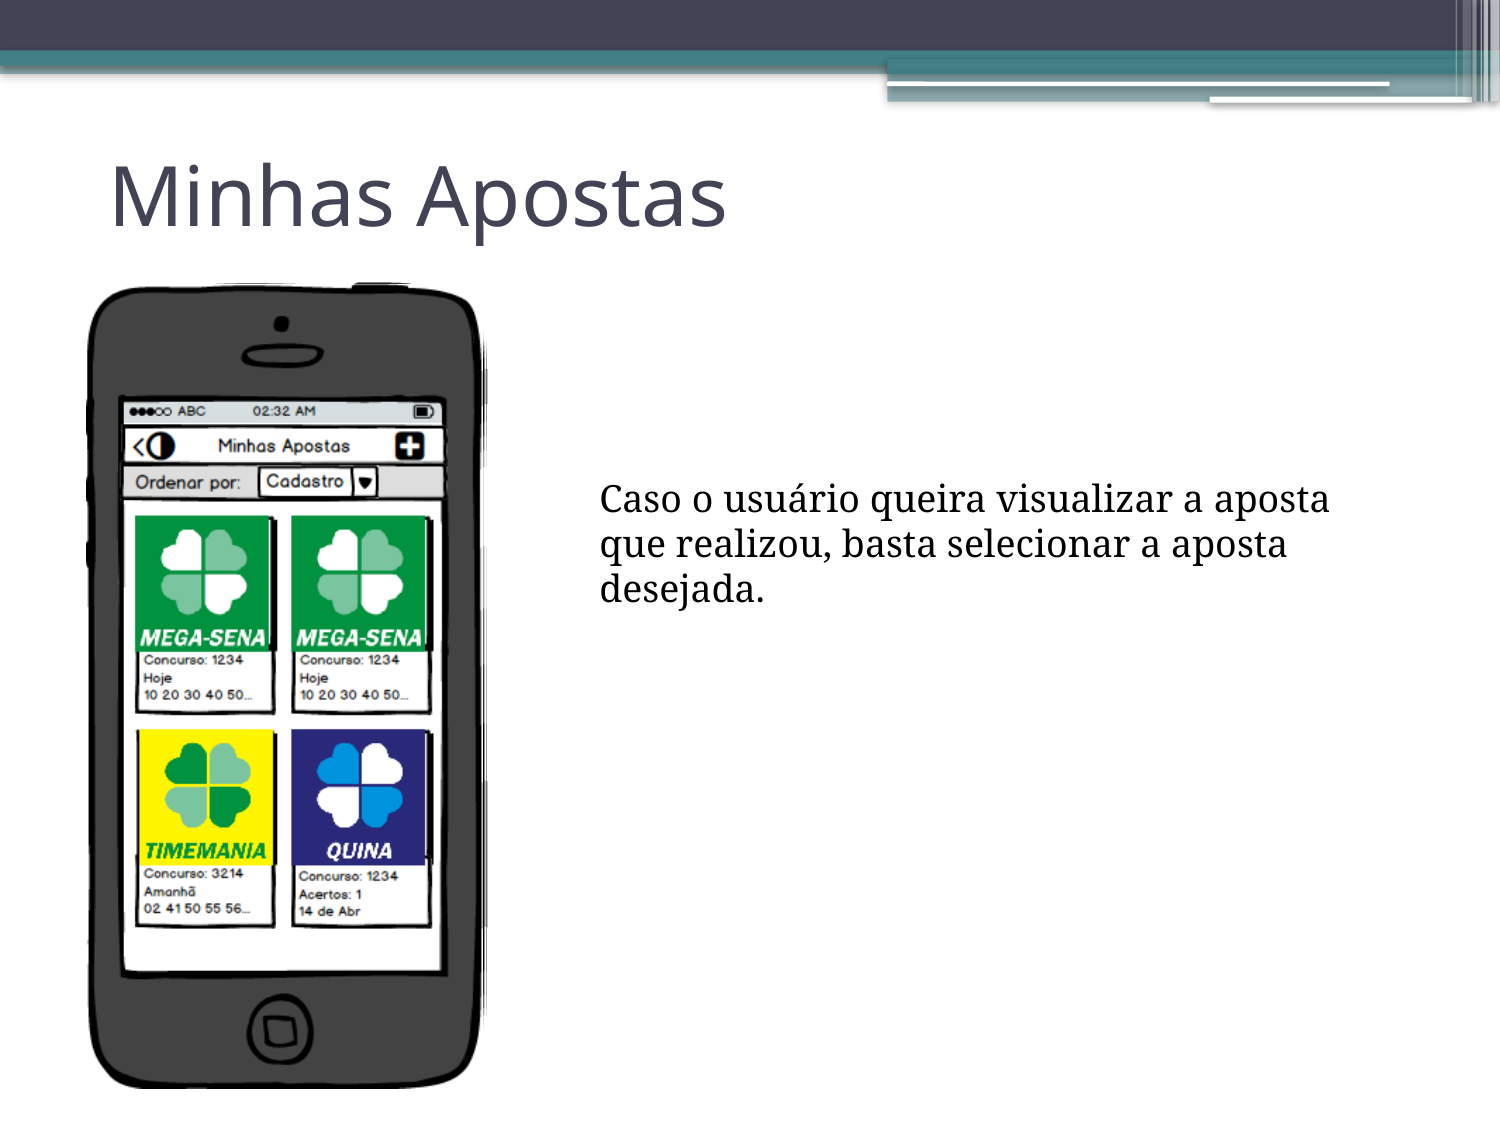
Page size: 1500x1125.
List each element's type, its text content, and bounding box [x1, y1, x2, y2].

text_box Caso o usuário queira visualizar a aposta que realizou, basta selecionar a aposta desejada. [584, 467, 1353, 618]
title Minhas Apostas [93, 105, 1444, 281]
picture [86, 282, 488, 1089]
